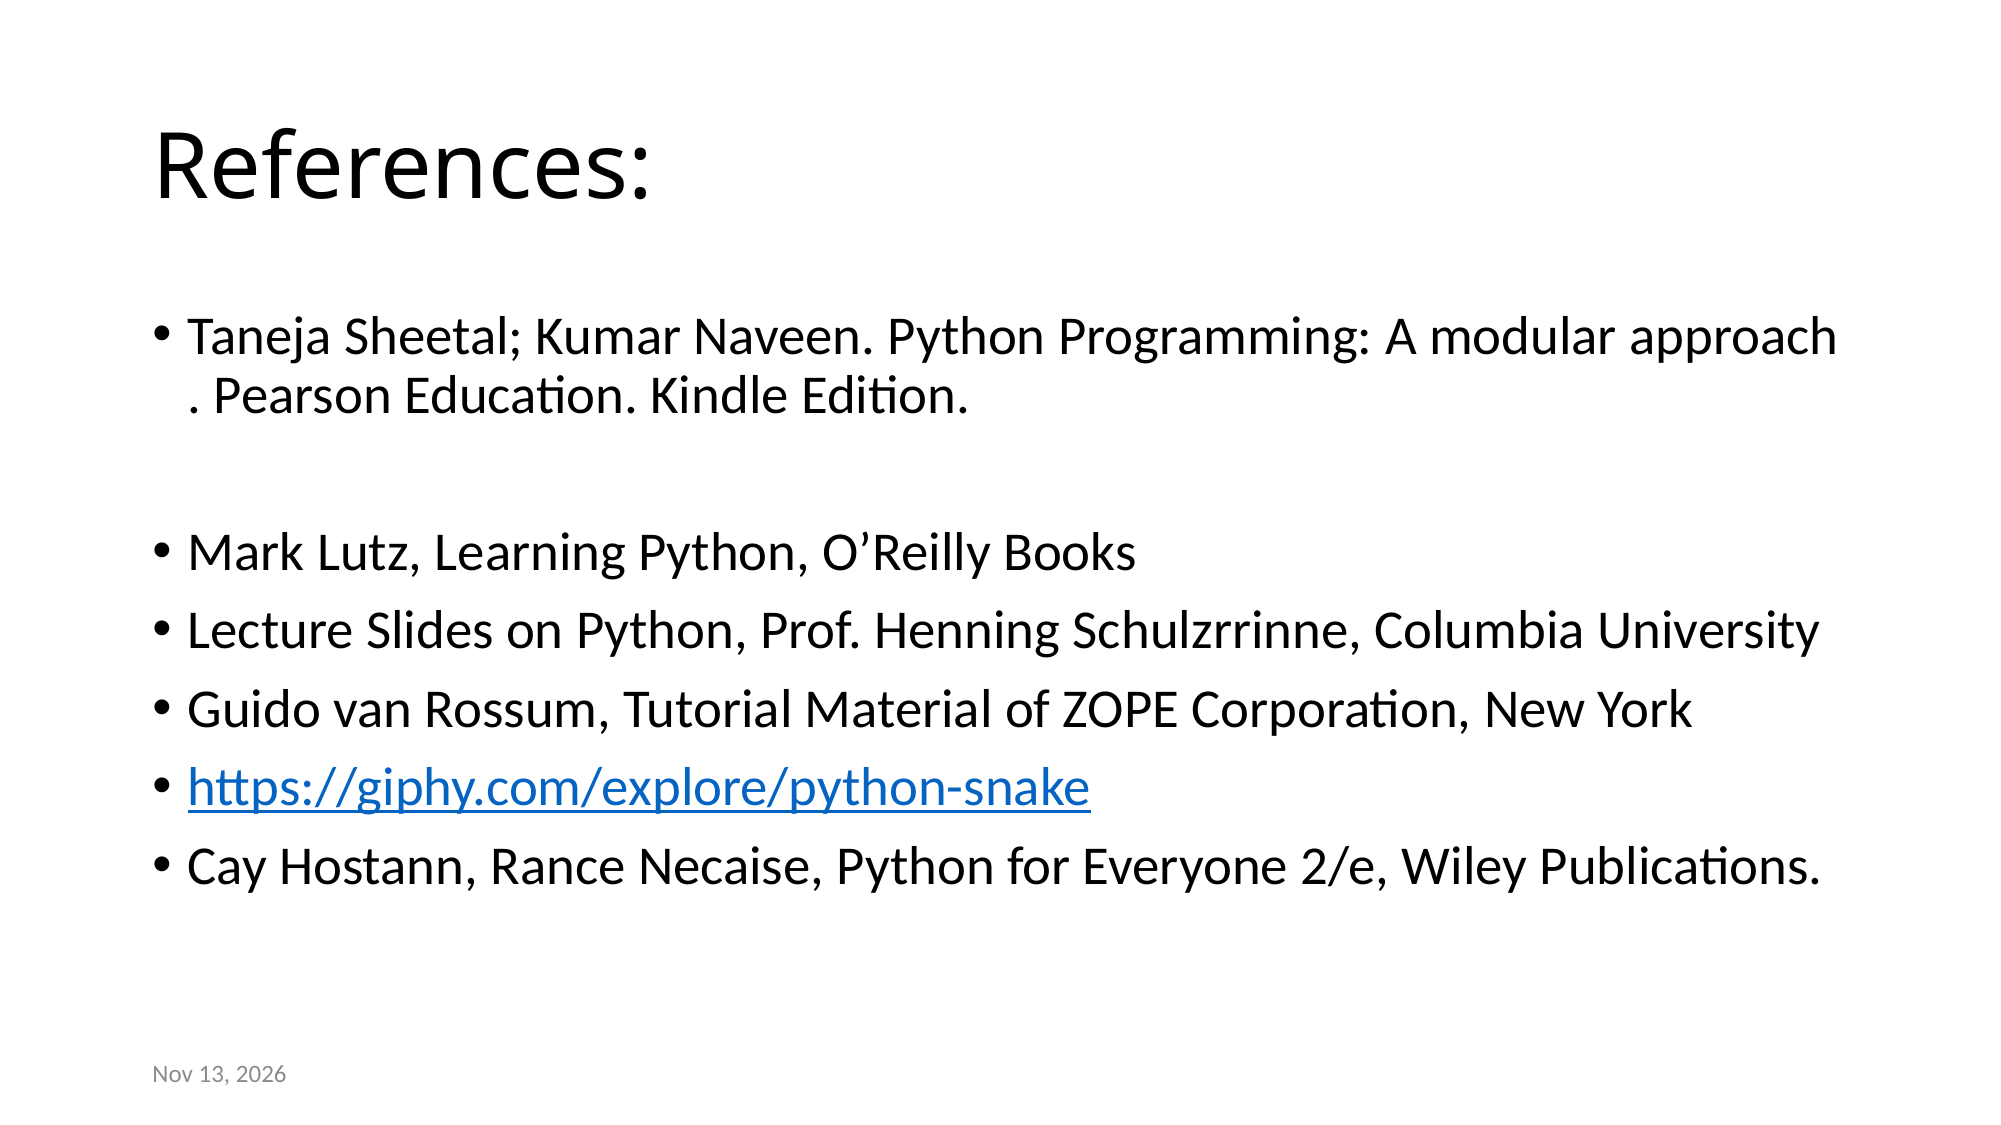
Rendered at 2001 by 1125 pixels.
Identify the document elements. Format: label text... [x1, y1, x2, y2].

list Taneja Sheetal; Kumar Naveen. Python Programming: A modular approach . Pearson Education. Kindle Edition. Mark Lutz, Learning Python, O’Reilly Books Lecture Slides on Python, Prof. Henning Schulzrrinne, Columbia University Guido van Rossum, Tutorial Material of ZOPE Corporation, New York https://giphy.com/explore/python-snake Cay Hostann, Rance Necaise, Python for Everyone 2/e, Wiley Publications. [137, 299, 1863, 1014]
slide_number 16-Jun-21 [137, 1042, 588, 1103]
title References: [137, 59, 1863, 278]
